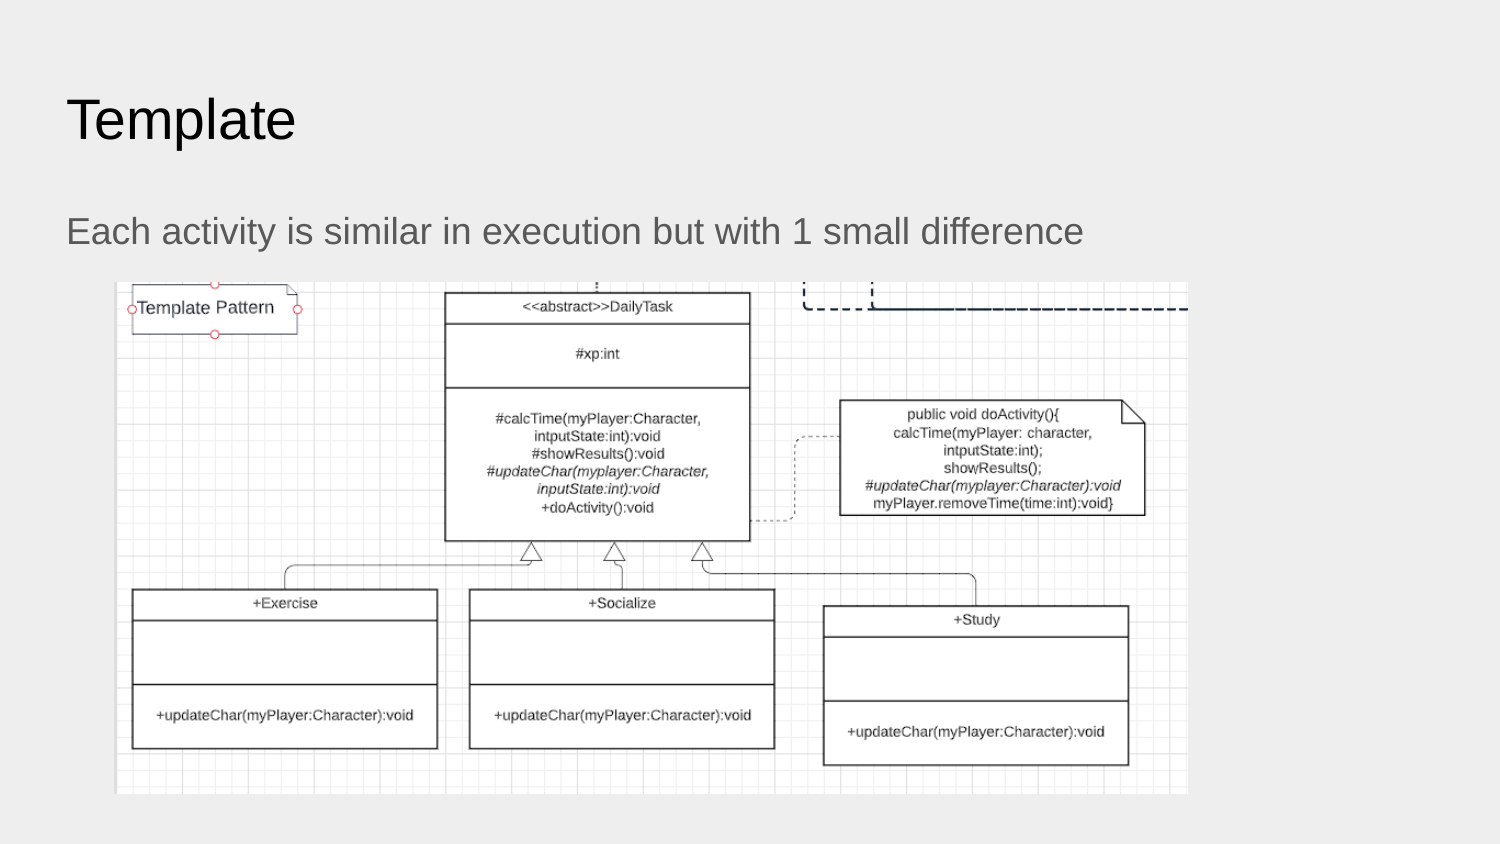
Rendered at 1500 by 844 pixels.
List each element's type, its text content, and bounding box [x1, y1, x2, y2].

picture [114, 282, 1188, 794]
list Each activity is similar in execution but with 1 small difference [51, 189, 1449, 283]
title Template [51, 72, 1449, 167]
